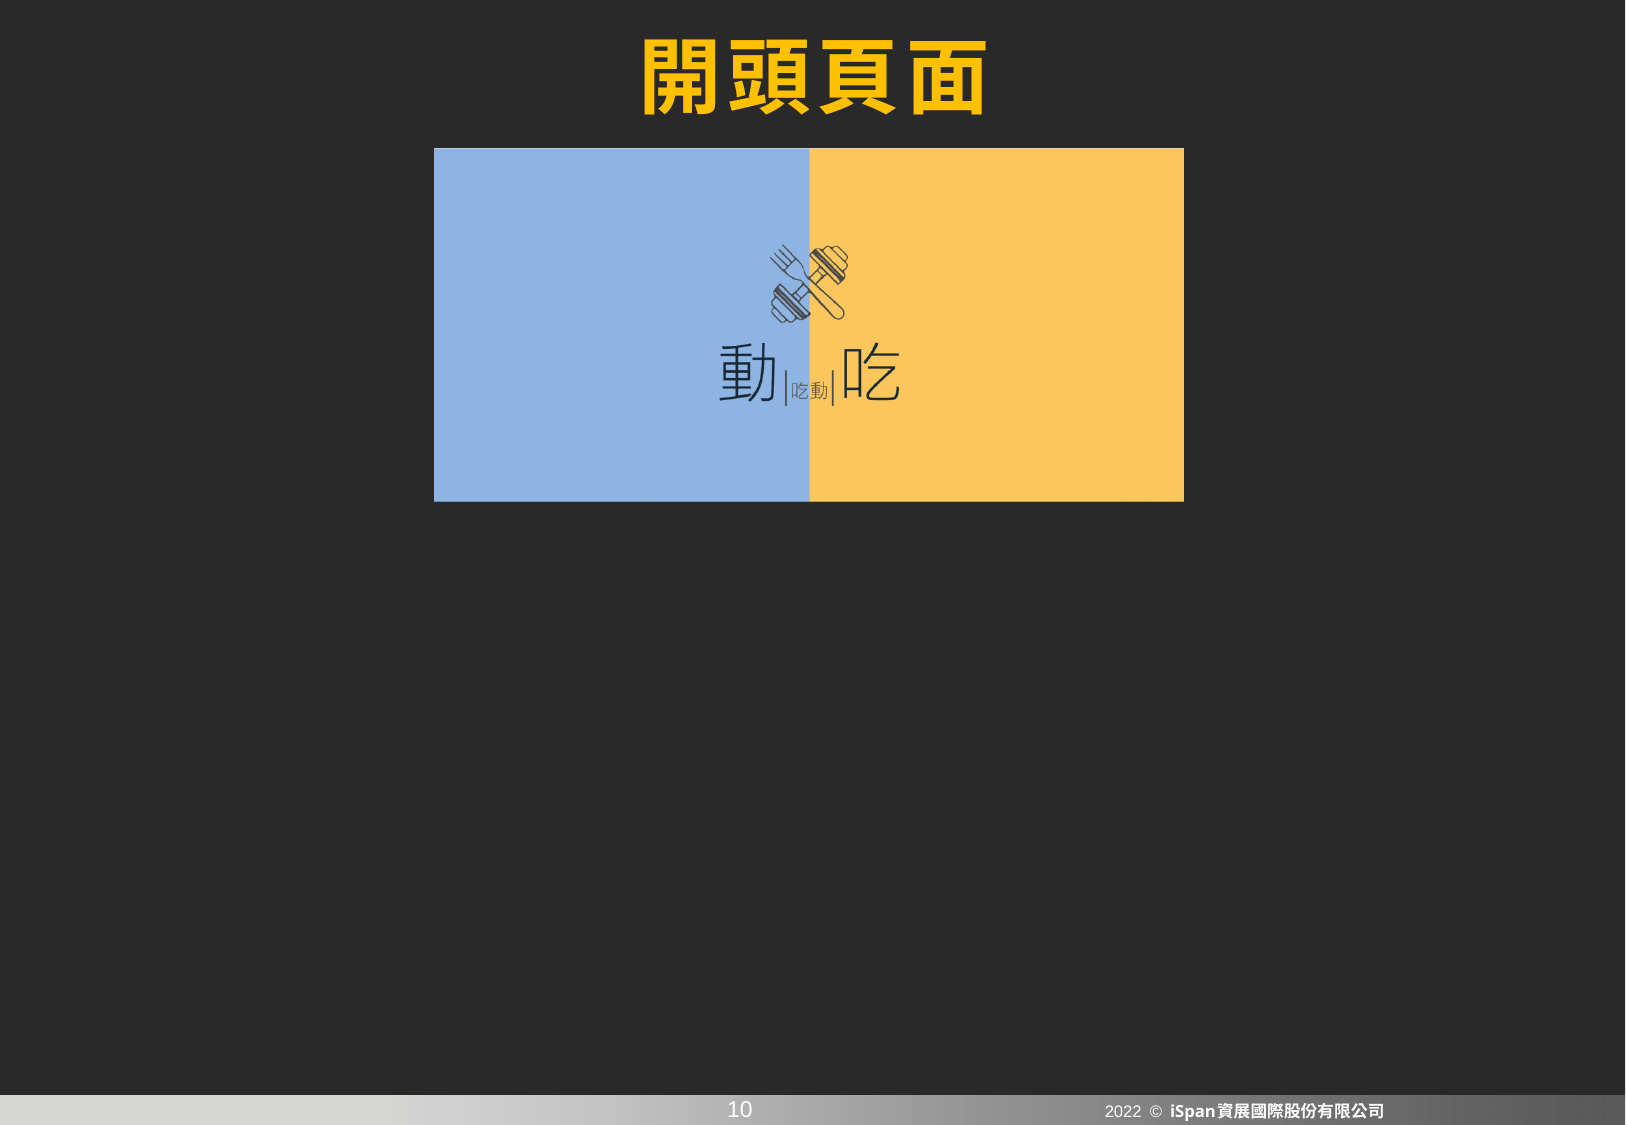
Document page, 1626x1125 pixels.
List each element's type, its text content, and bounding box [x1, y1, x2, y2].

title 開頭頁面 [103, 0, 1525, 149]
picture [0, 0, 1626, 1125]
